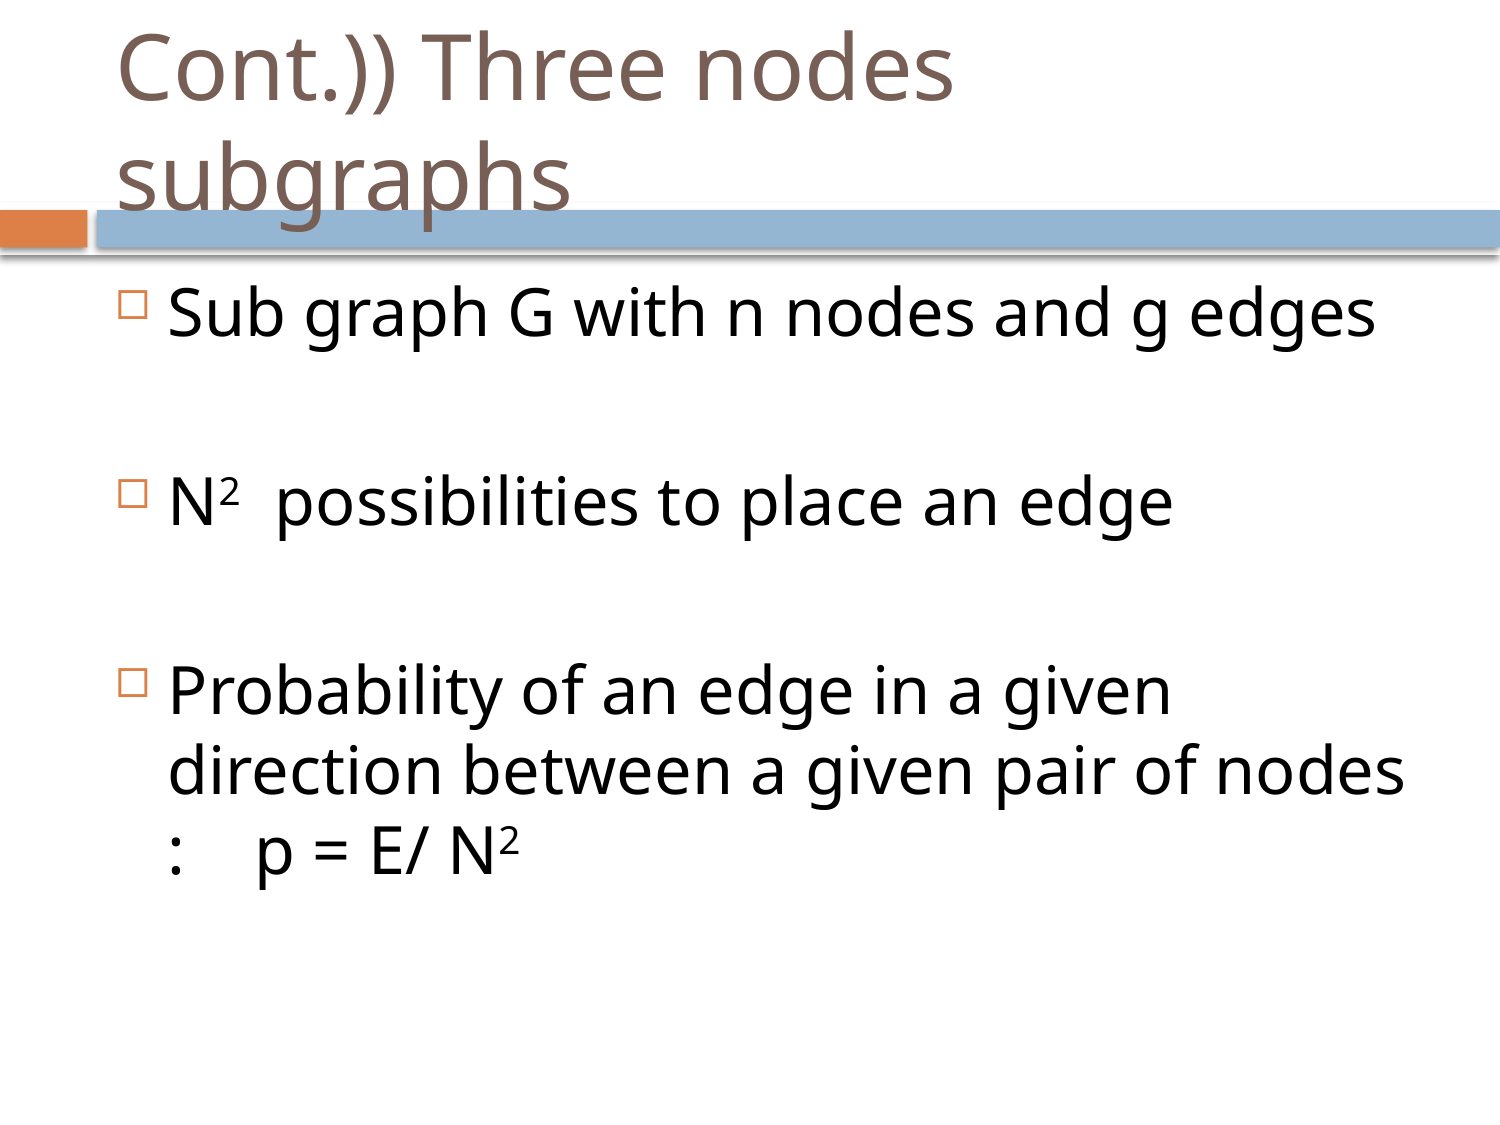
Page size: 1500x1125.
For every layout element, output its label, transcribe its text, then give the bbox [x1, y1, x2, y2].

title Cont.)) Three nodes subgraphs [100, 37, 1438, 200]
list Sub graph G with n nodes and g edges N2 possibilities to place an edge Probability of an edge in a given direction between a given pair of nodes : p = E/ N2 [100, 262, 1438, 1000]
